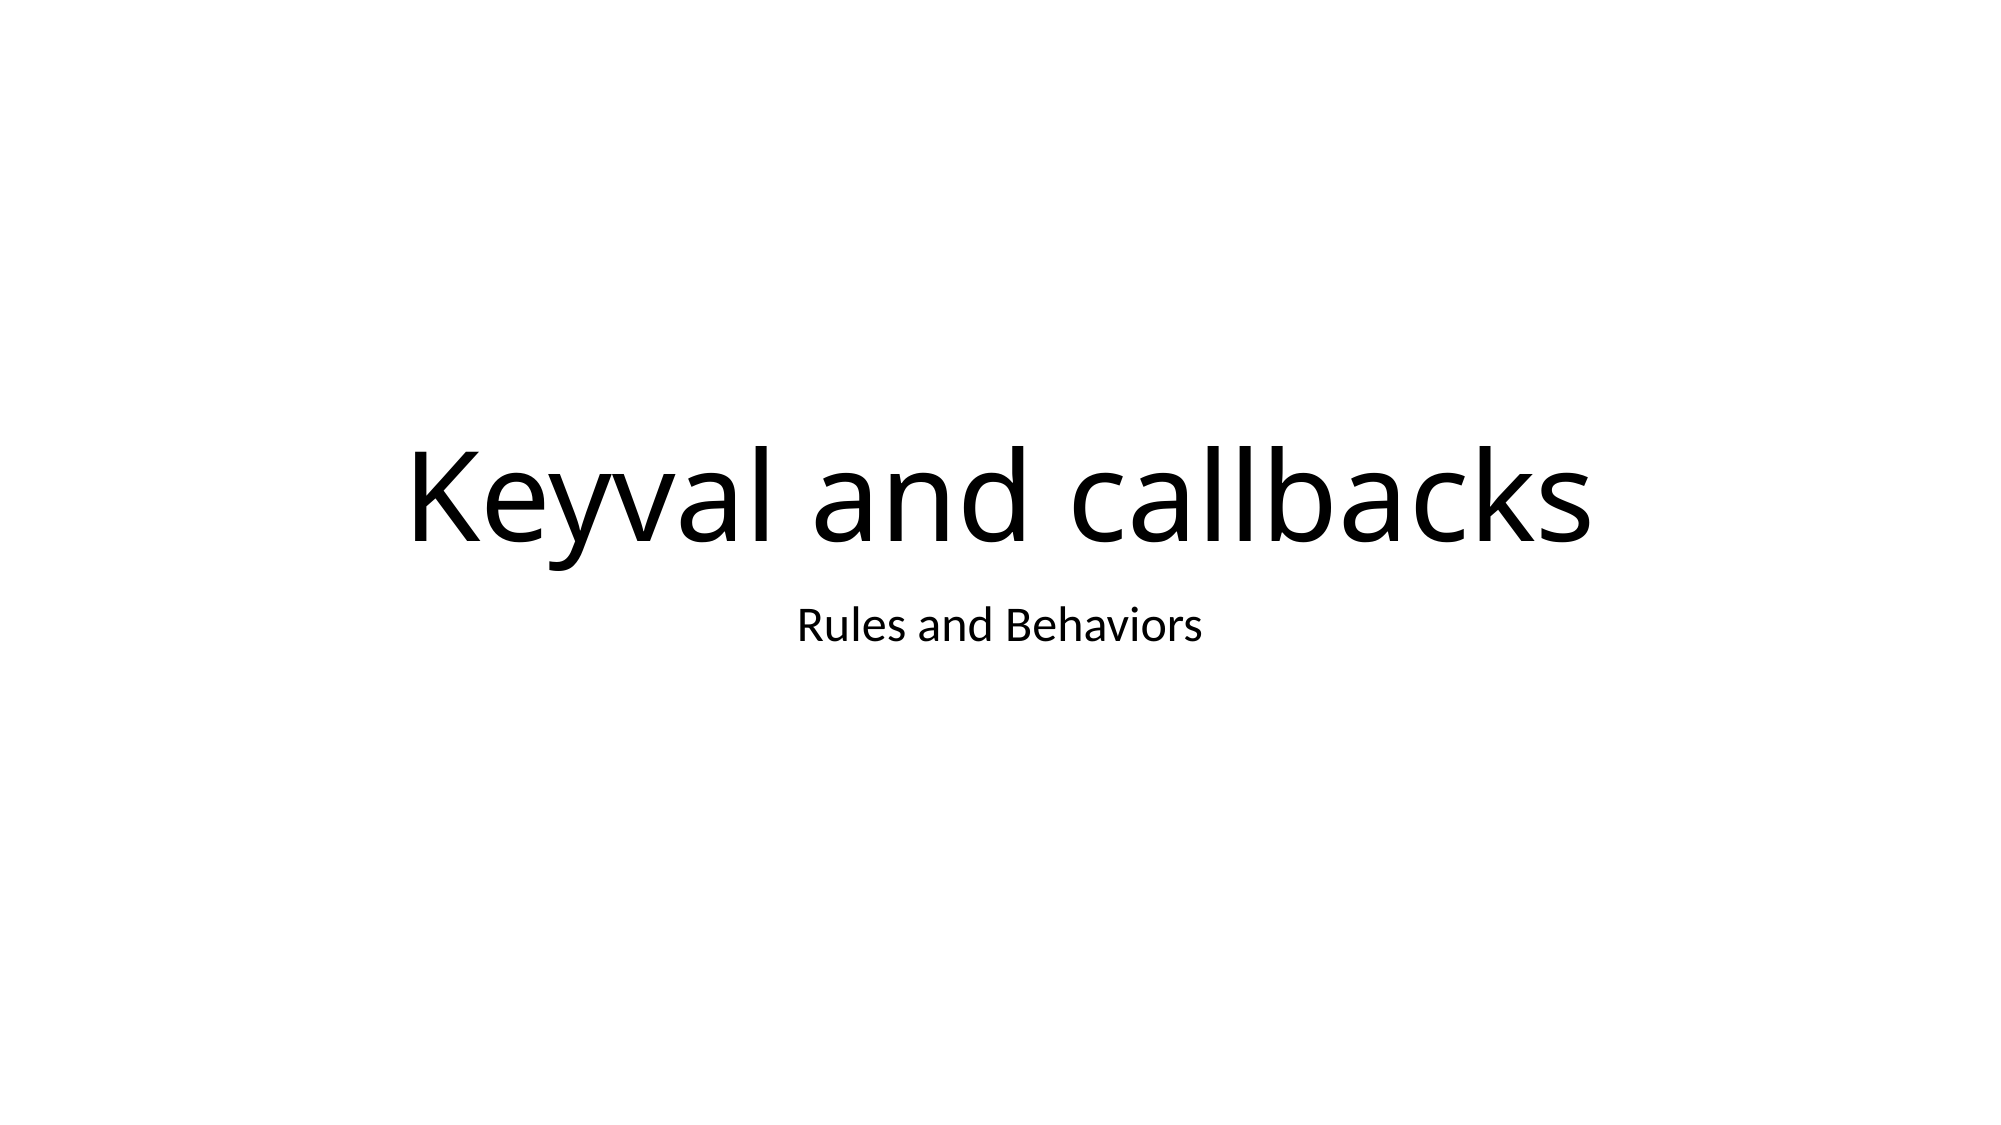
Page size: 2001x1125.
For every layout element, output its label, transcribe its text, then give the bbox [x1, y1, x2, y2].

subtitle Rules and Behaviors [249, 590, 1750, 863]
title Keyval and callbacks [249, 184, 1750, 576]
